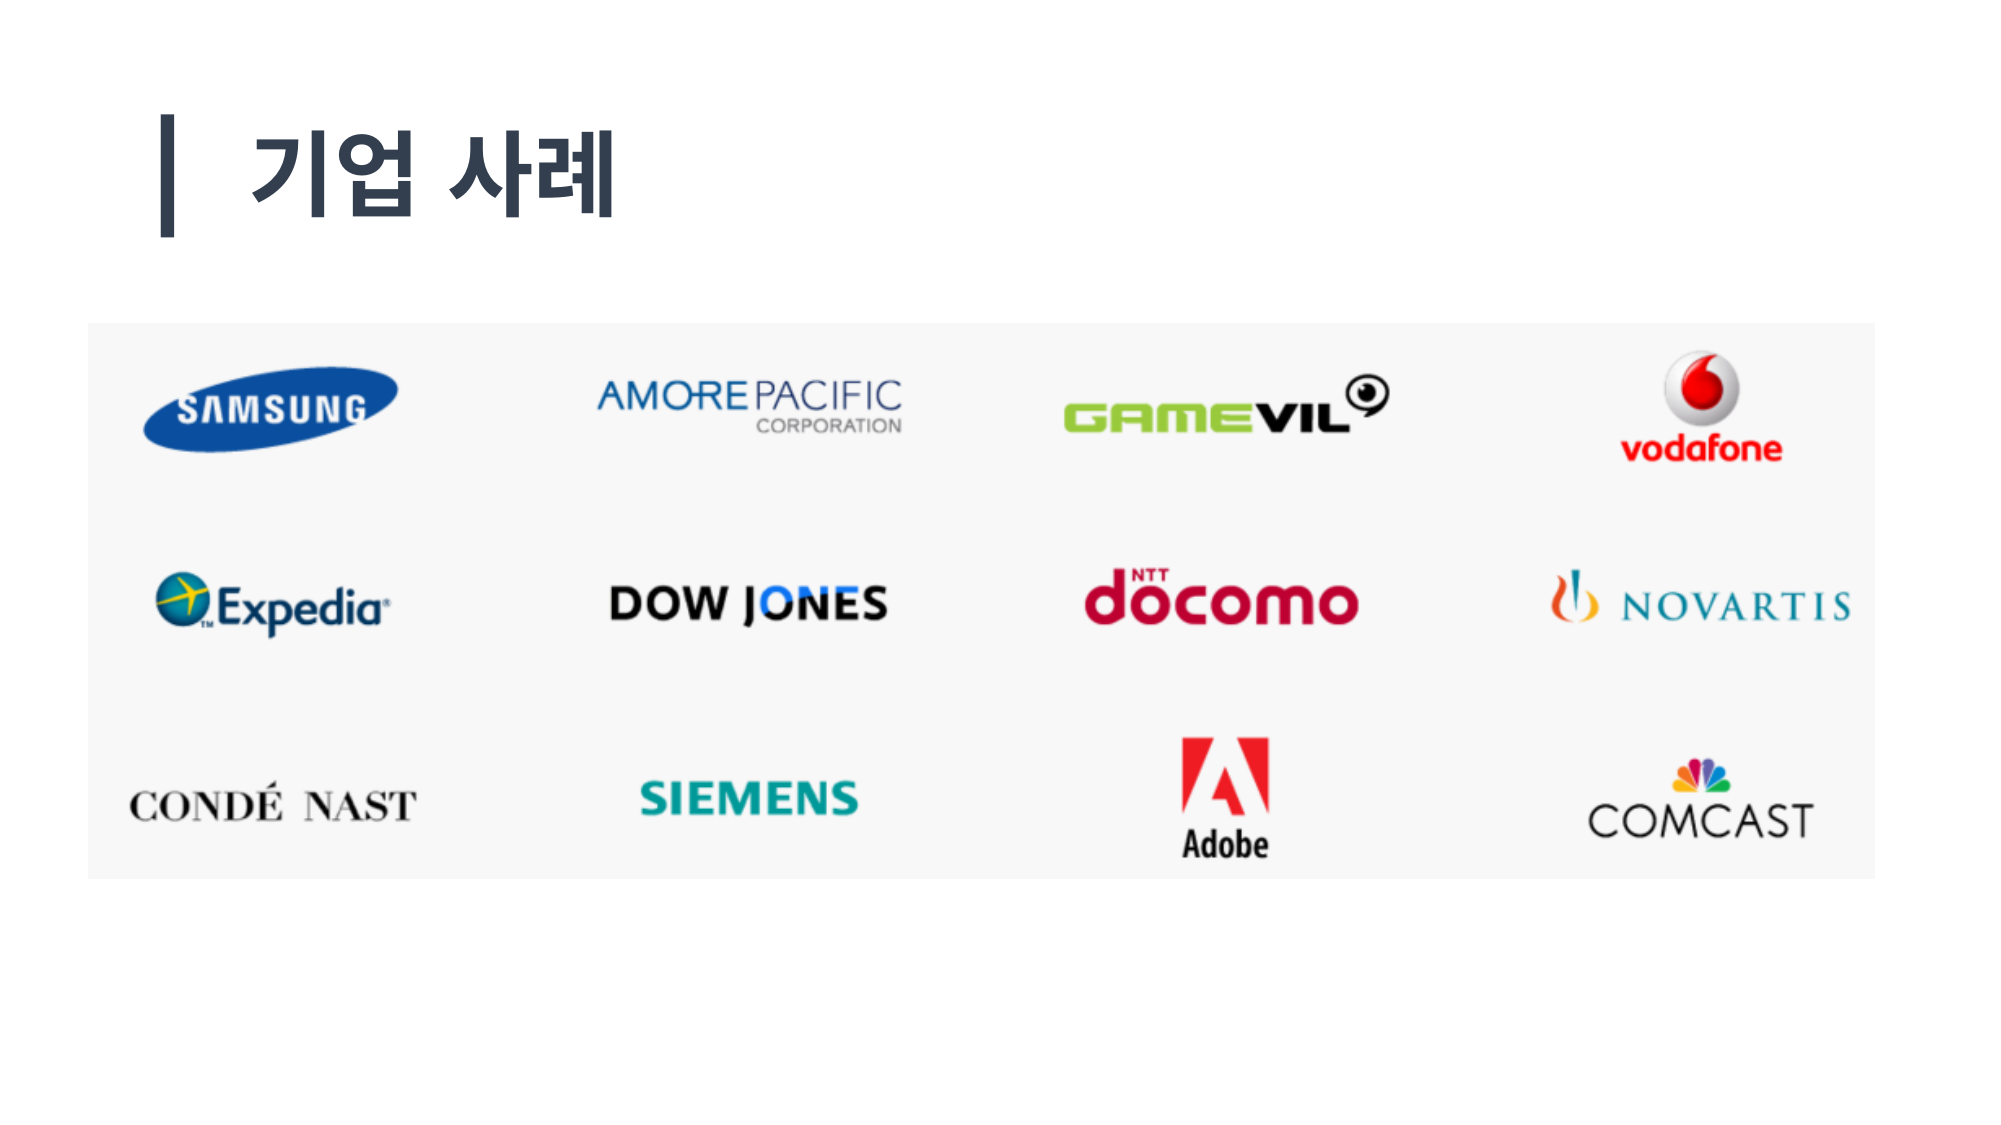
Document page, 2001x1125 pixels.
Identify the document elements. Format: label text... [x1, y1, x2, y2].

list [88, 323, 1875, 879]
title | 기업 사례 [118, 76, 1844, 262]
